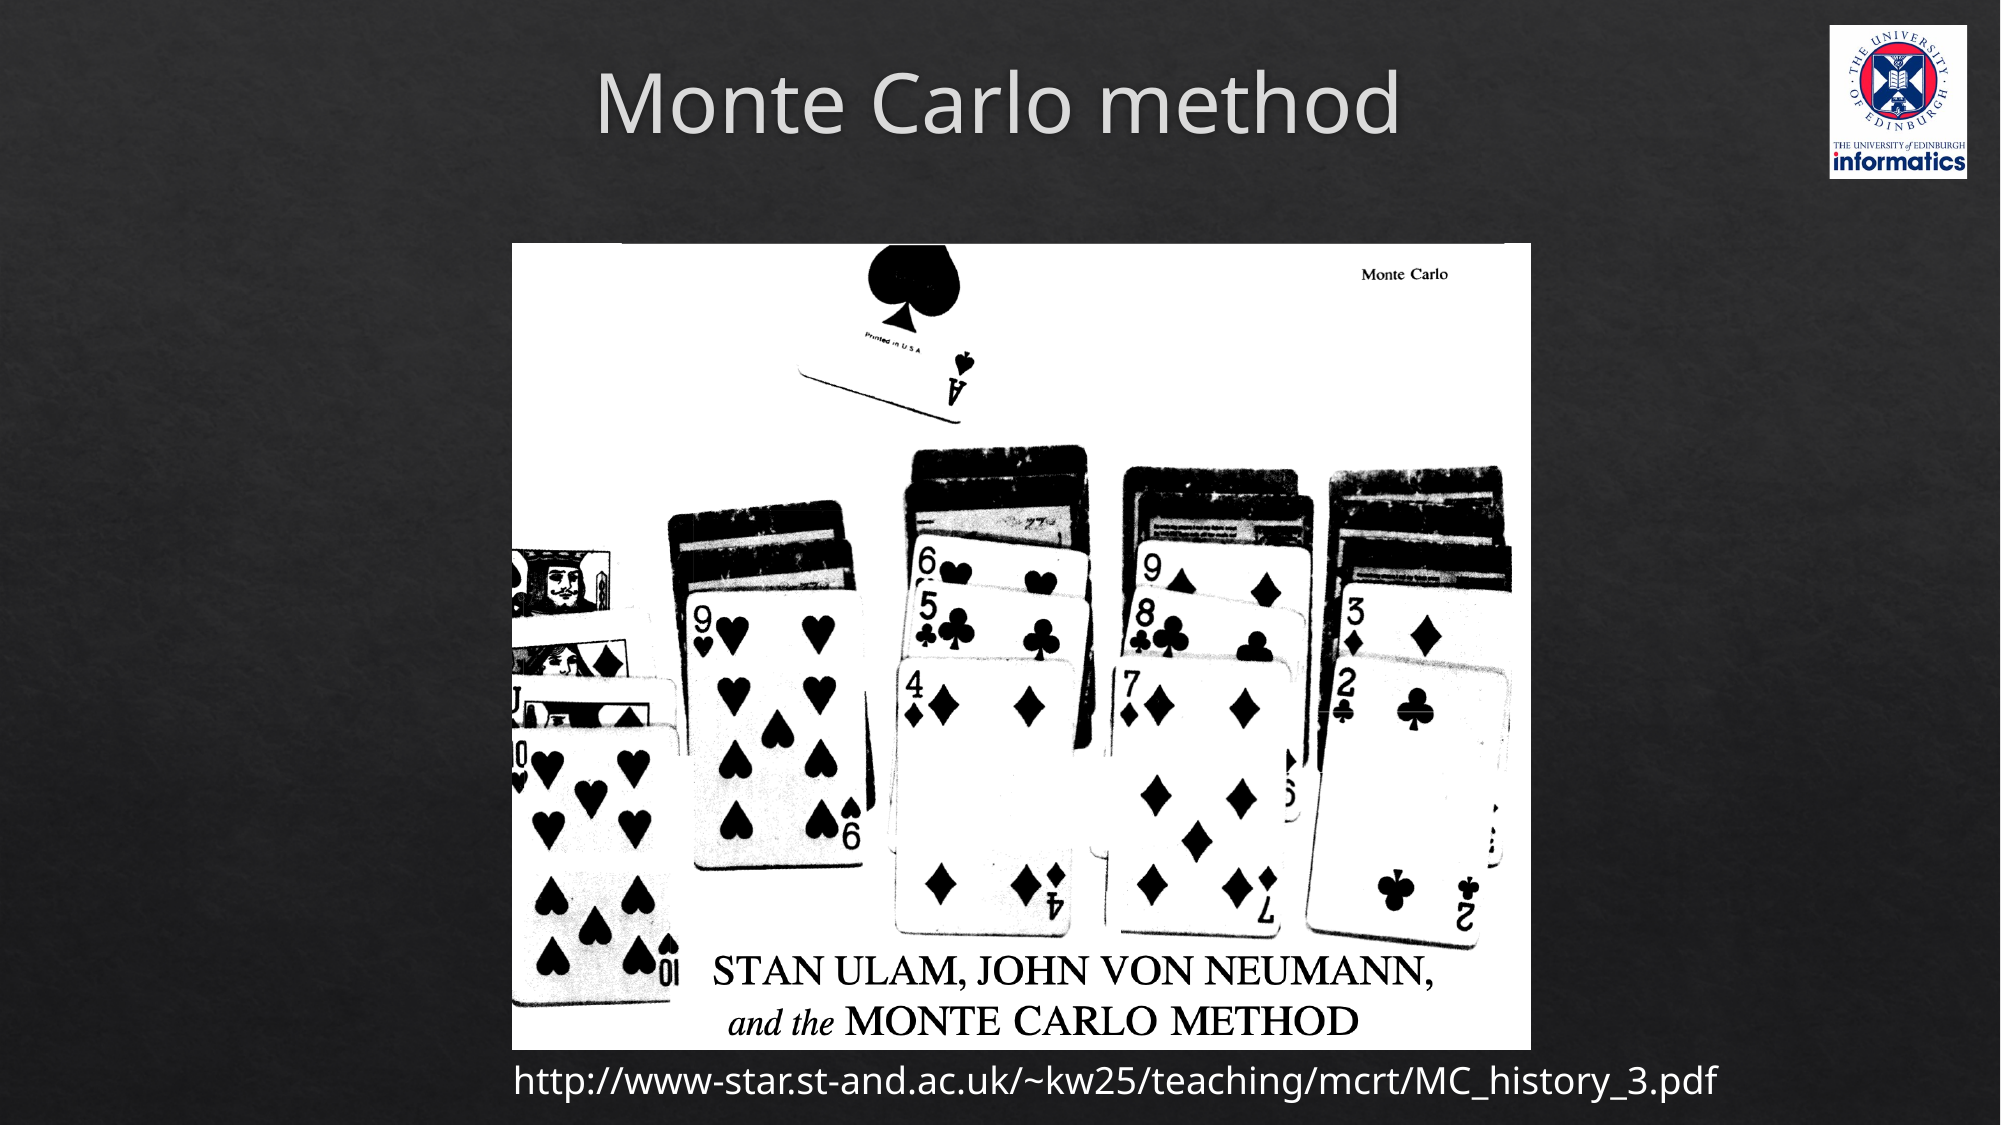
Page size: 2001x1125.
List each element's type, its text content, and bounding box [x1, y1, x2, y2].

picture [1849, 25, 1968, 179]
text_box http://www-star.st-and.ac.uk/~kw25/teaching/mcrt/MC_history_3.pdf [498, 1049, 1797, 1110]
title Monte Carlo method [149, 20, 1849, 180]
picture [512, 243, 1531, 1051]
